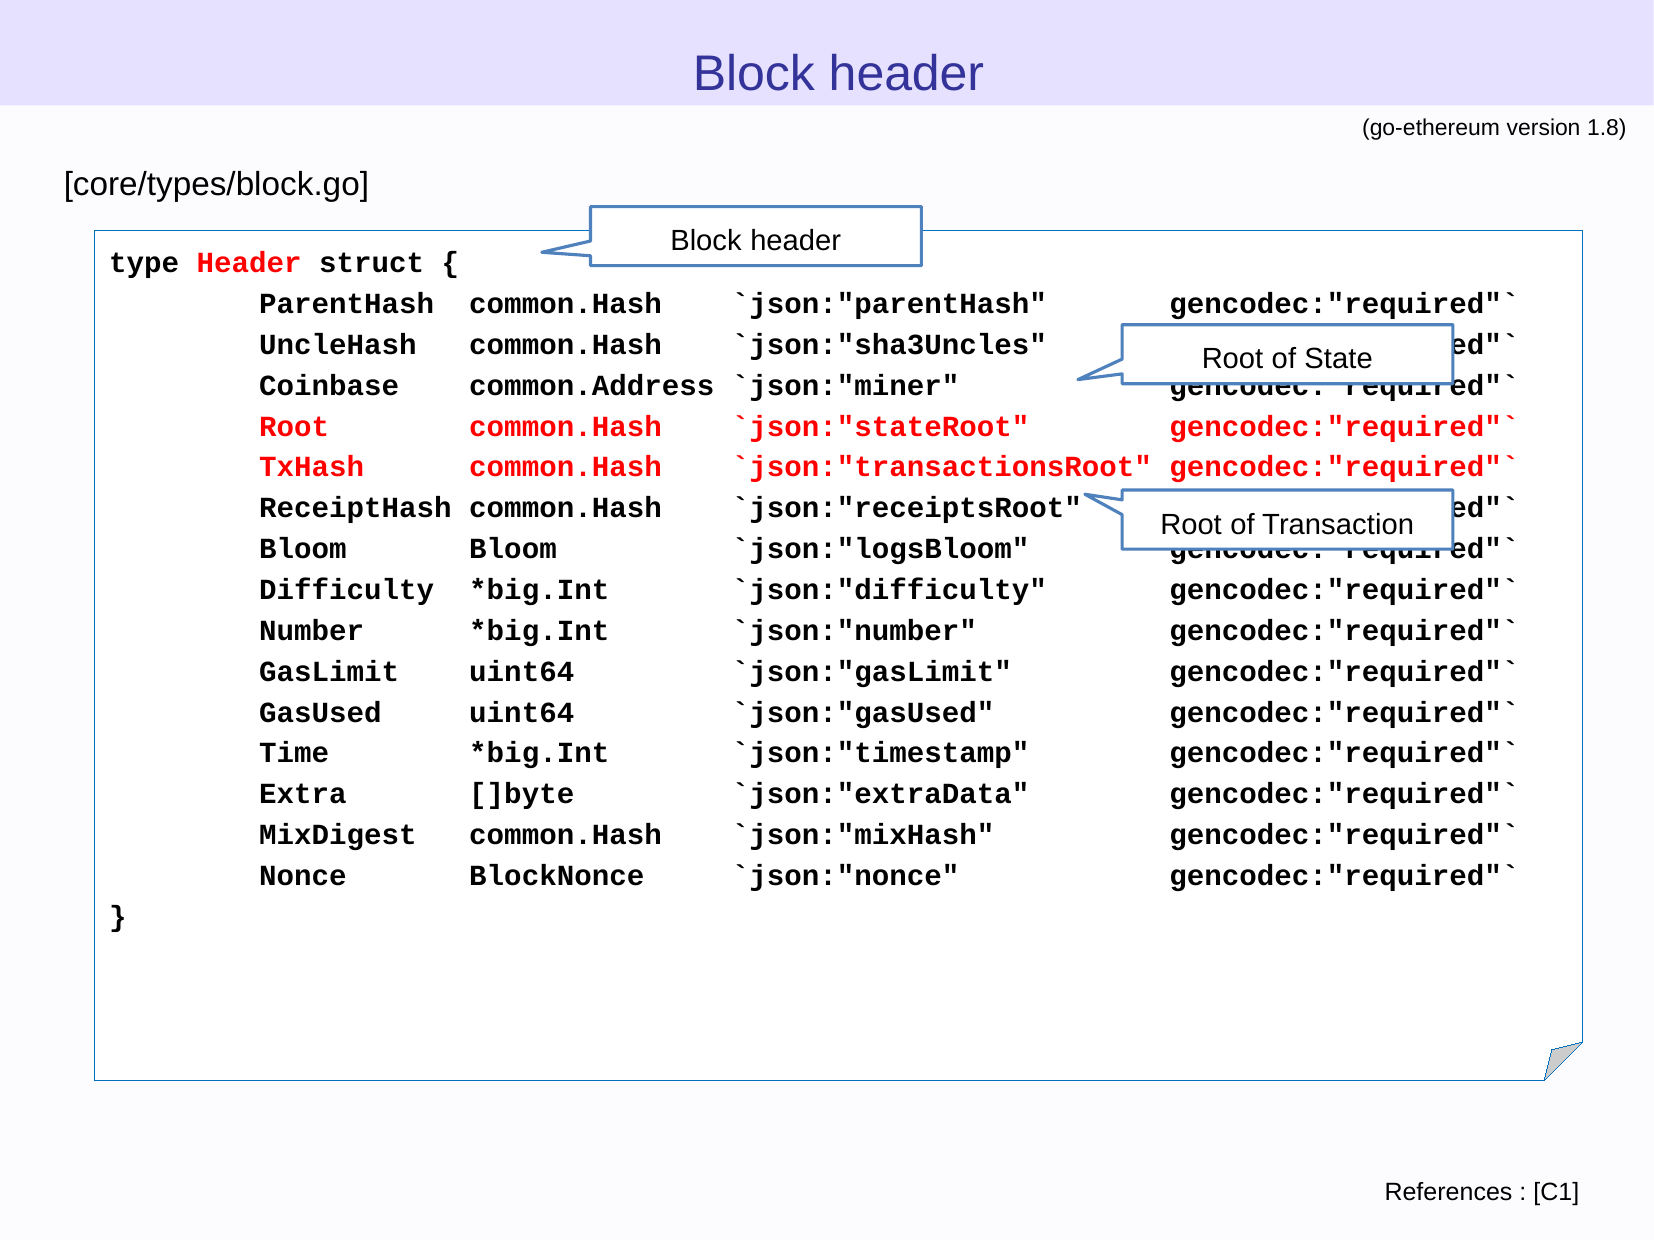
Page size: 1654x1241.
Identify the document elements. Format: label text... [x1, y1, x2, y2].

text_box Block header [541, 206, 922, 266]
text_box type Header struct { ParentHash common.Hash `json:"parentHash" gencodec:"required"` UncleHash common.Hash `json:"sha3Uncles" gencodec:"required"` Coinbase common.Address `json:"miner" gencodec:"required"` Root common.Hash `json:"stateRoot" gencodec:"required"` TxHash common.Hash `json:"transactionsRoot" gencodec:"required"` ReceiptHash common.Hash `json:"receiptsRoot" gencodec:"required"` Bloom Bloom `json:"logsBloom" gencodec:"required"` Difficulty *big.Int `json:"difficulty" gencodec:"required"` Number *big.Int `json:"number" gencodec:"required"` GasLimit uint64 `json:"gasLimit" gencodec:"required"` GasUsed uint64 `json:"gasUsed" gencodec:"required"` Time *big.Int `json:"timestamp" gencodec:"required"` Extra []byte `json:"extraData" gencodec:"required"` MixDigest common.Hash `json:"mixHash" gencodec:"required"` Nonce BlockNonce `json:"nonce" gencodec:"required"` } [94, 230, 1583, 1081]
text_box Root of Transaction [1084, 490, 1453, 550]
text_box Block header [59, 22, 1619, 166]
text_box [core/types/block.go] [49, 147, 385, 209]
text_box (go-ethereum version 1.8) [1299, 100, 1642, 172]
text_box Root of State [1077, 324, 1453, 384]
text_box References : [C1] [70, 1163, 1595, 1219]
